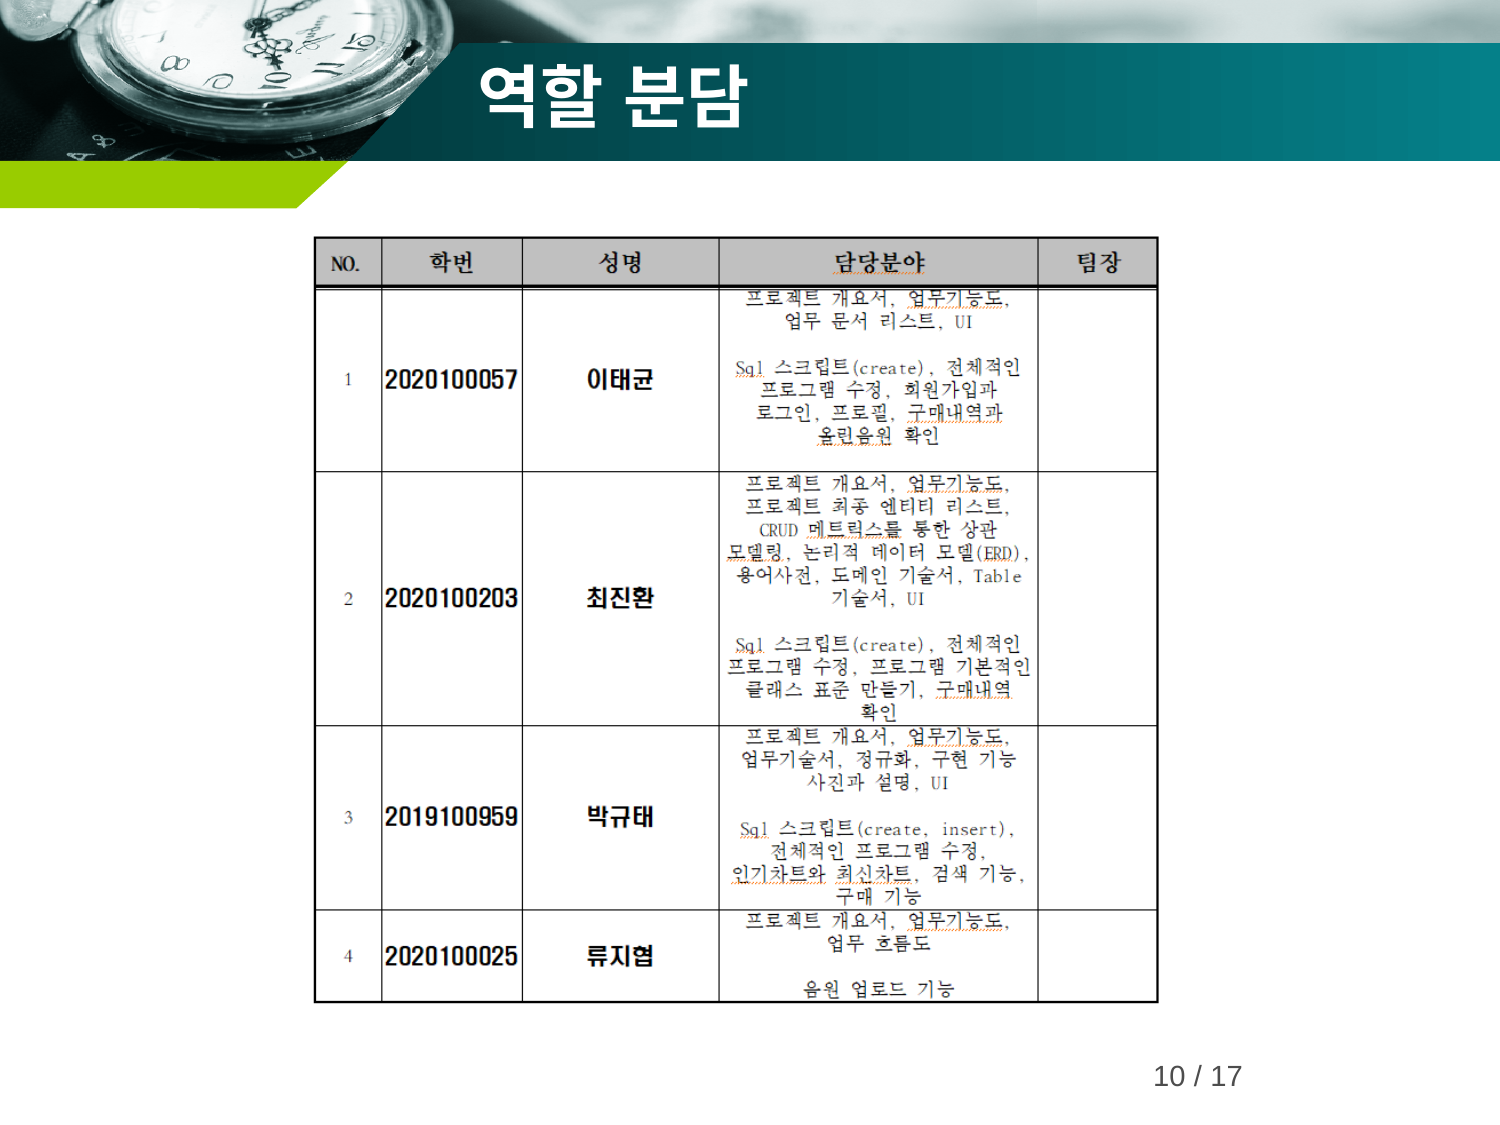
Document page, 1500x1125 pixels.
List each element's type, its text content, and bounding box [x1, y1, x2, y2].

title 역할 분담 [462, 53, 1463, 147]
picture [298, 224, 1201, 1026]
picture [0, 0, 1500, 160]
slide_number 10 / 17 [1138, 1050, 1489, 1103]
